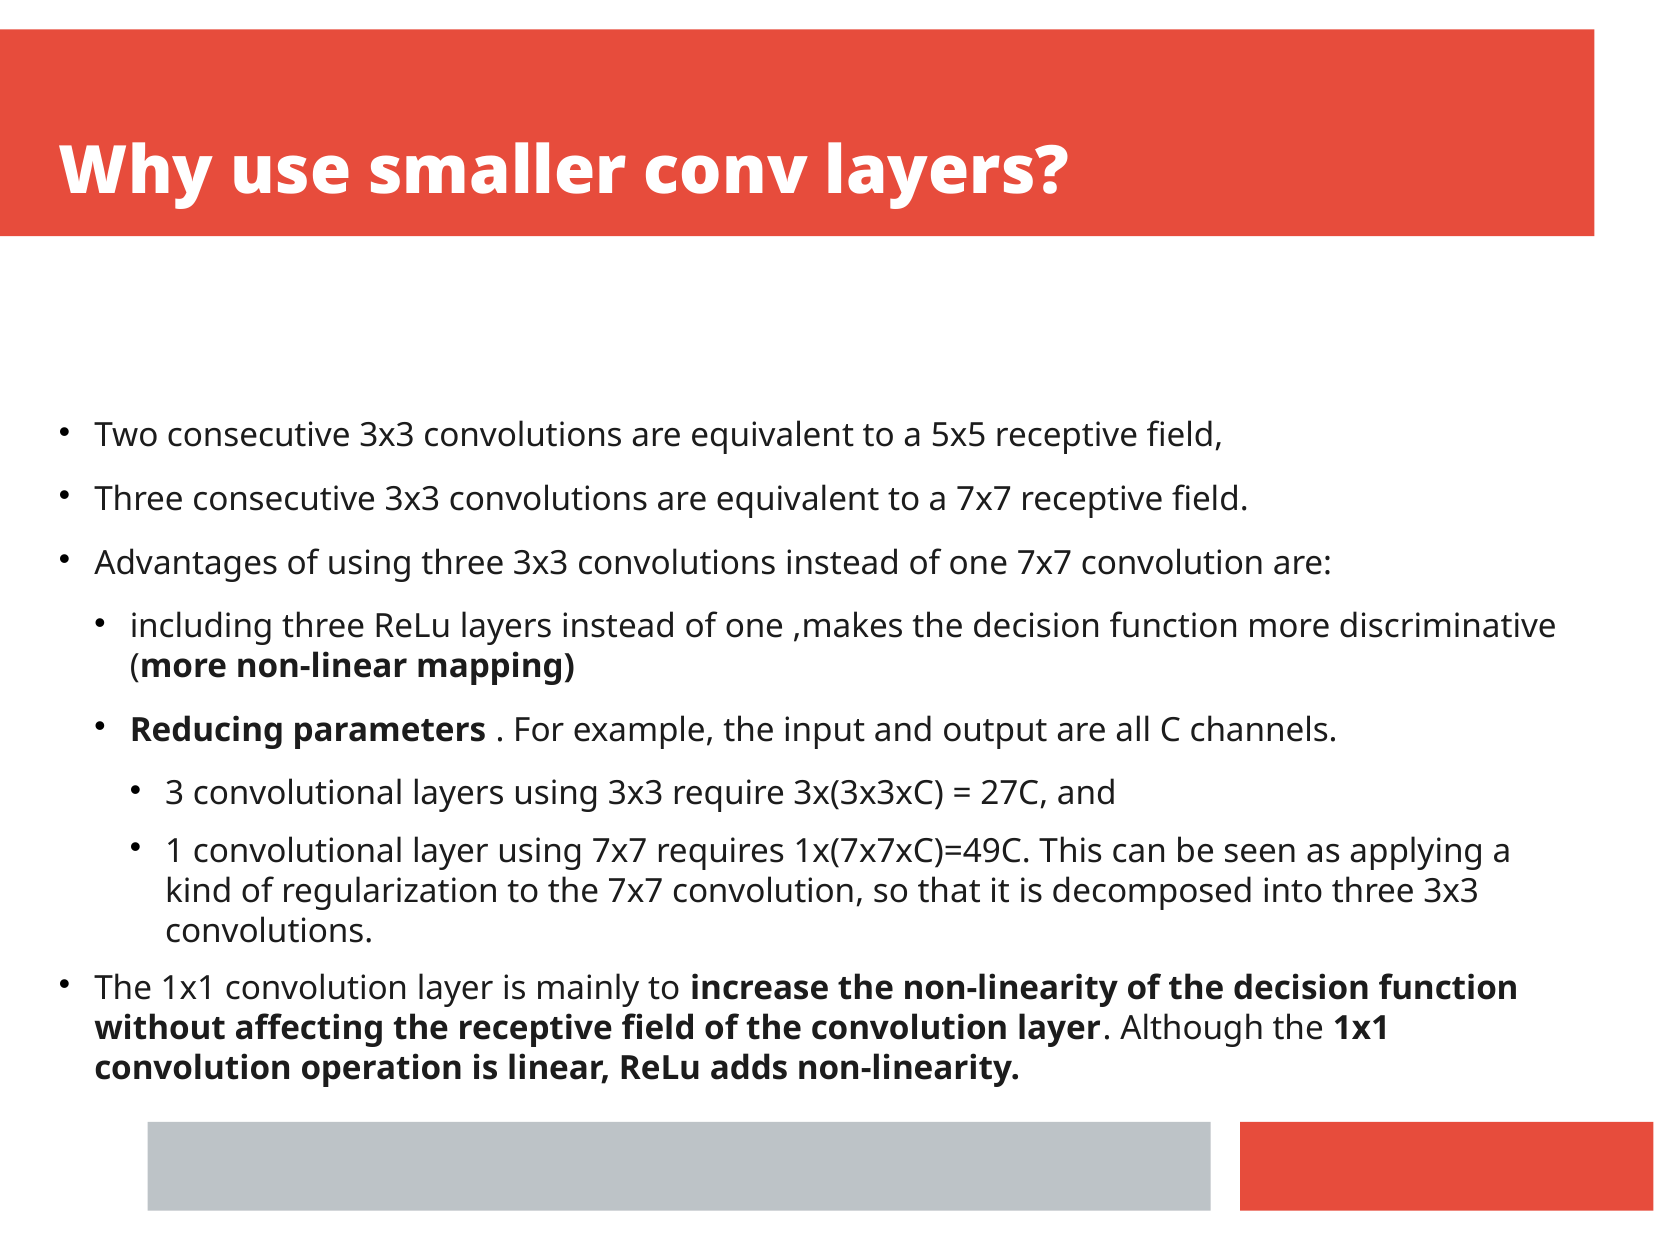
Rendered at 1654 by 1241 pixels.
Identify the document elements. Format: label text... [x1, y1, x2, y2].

text_box Two consecutive 3x3 convolutions are equivalent to a 5x5 receptive field, Three consecutive 3x3 convolutions are equivalent to a 7x7 receptive field. Advantages of using three 3x3 convolutions instead of one 7x7 convolution are: including three ReLu layers instead of one ,makes the decision function more discriminative (more non-linear mapping) Reducing parameters . For example, the input and output are all C channels. 3 convolutional layers using 3x3 require 3x(3x3xC) = 27C, and 1 convolutional layer using 7x7 requires 1x(7x7xC)=49C. This can be seen as applying a kind of regularization to the 7x7 convolution, so that it is decomposed into three 3x3 convolutions. The 1x1 convolution layer is mainly to increase the non-linearity of the decision function without affecting the receptive field of the convolution layer. Although the 1x1 convolution operation is linear, ReLu adds non-linearity. [58, 324, 1565, 1093]
text_box Why use smaller conv layers? [58, 58, 1595, 207]
